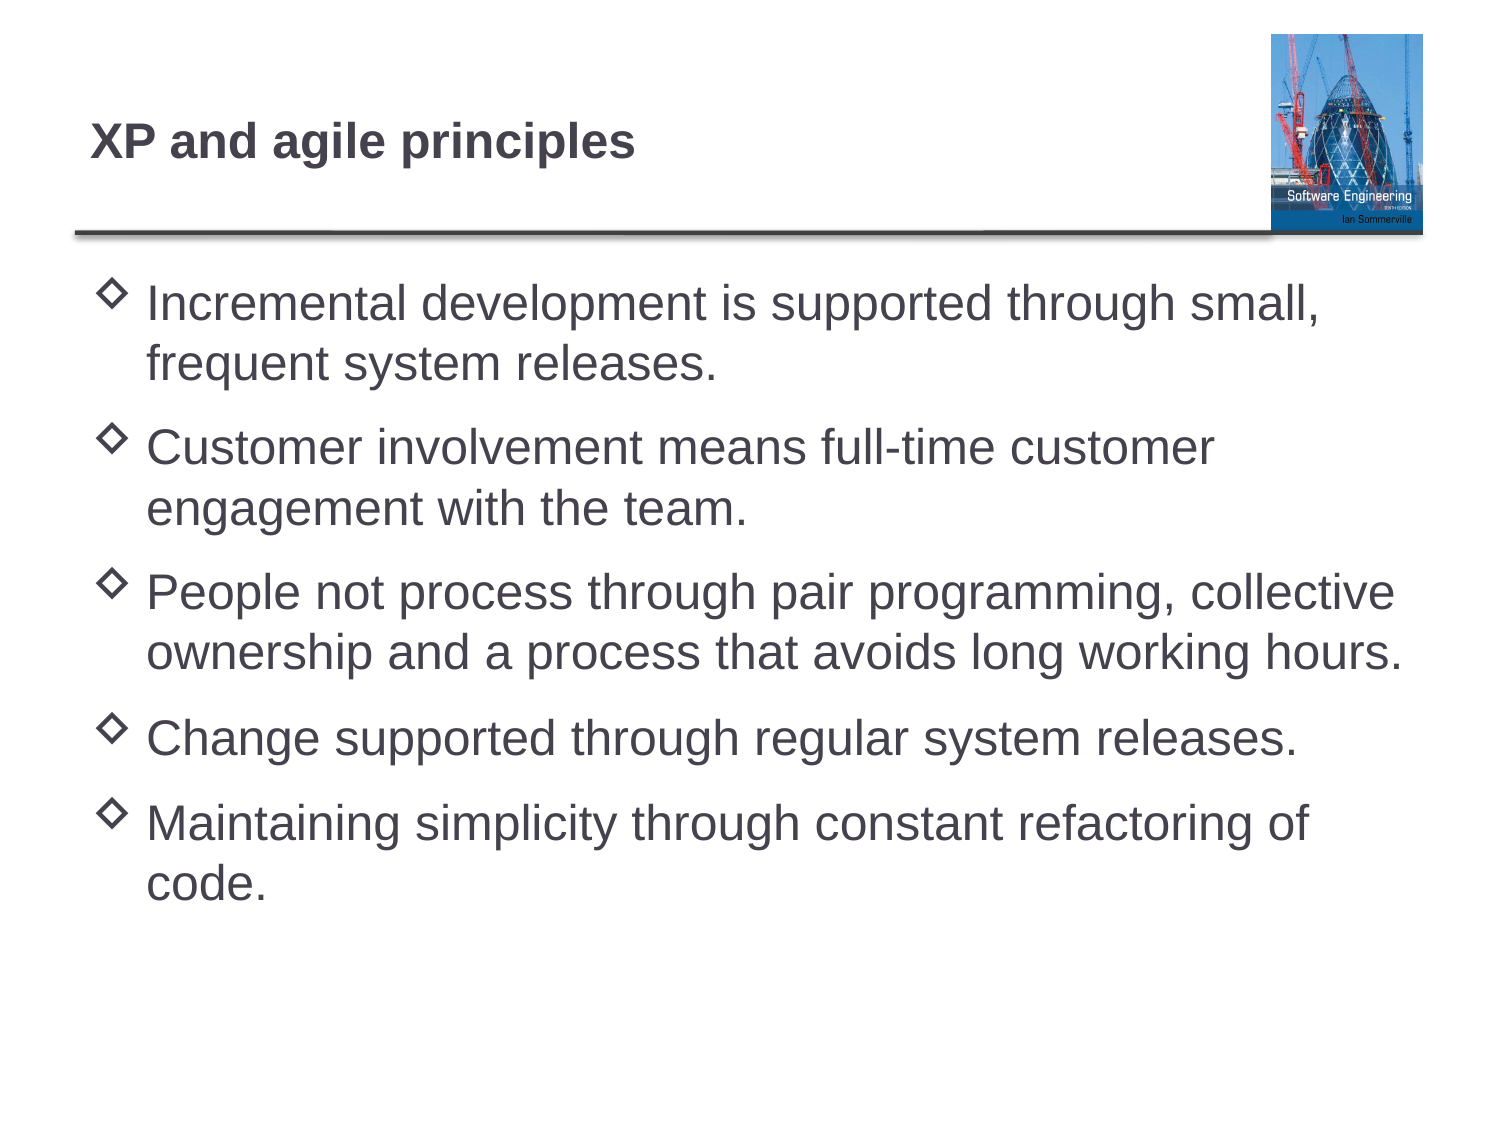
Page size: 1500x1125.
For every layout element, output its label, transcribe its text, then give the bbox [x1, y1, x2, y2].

picture [1271, 34, 1423, 230]
title XP and agile principles [74, 44, 1272, 233]
list Incremental development is supported through small, frequent system releases. Customer involvement means full-time customer engagement with the team. People not process through pair programming, collective ownership and a process that avoids long working hours. Change supported through regular system releases. Maintaining simplicity through constant refactoring of code. [75, 262, 1425, 1005]
